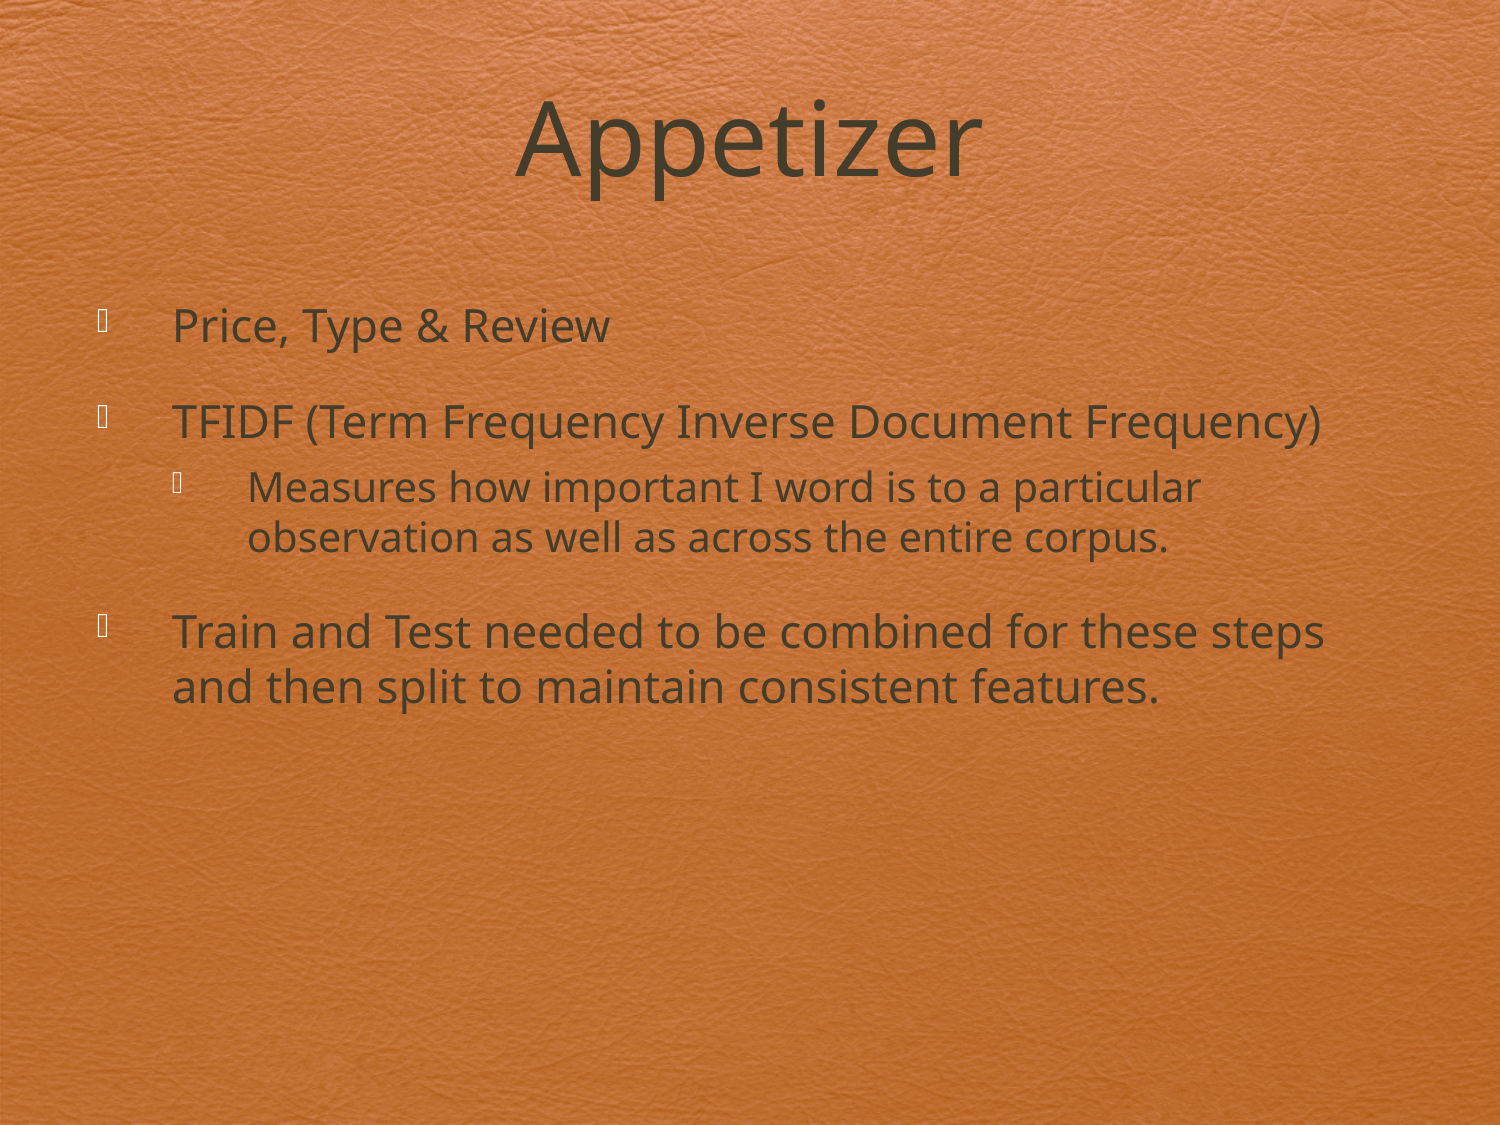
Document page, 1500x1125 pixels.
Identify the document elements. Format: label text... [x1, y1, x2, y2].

list Price, Type & Review TFIDF (Term Frequency Inverse Document Frequency) Measures how important I word is to a particular observation as well as across the entire corpus. Train and Test needed to be combined for these steps and then split to maintain consistent features. [81, 288, 1419, 1005]
title Appetizer [81, 15, 1419, 254]
